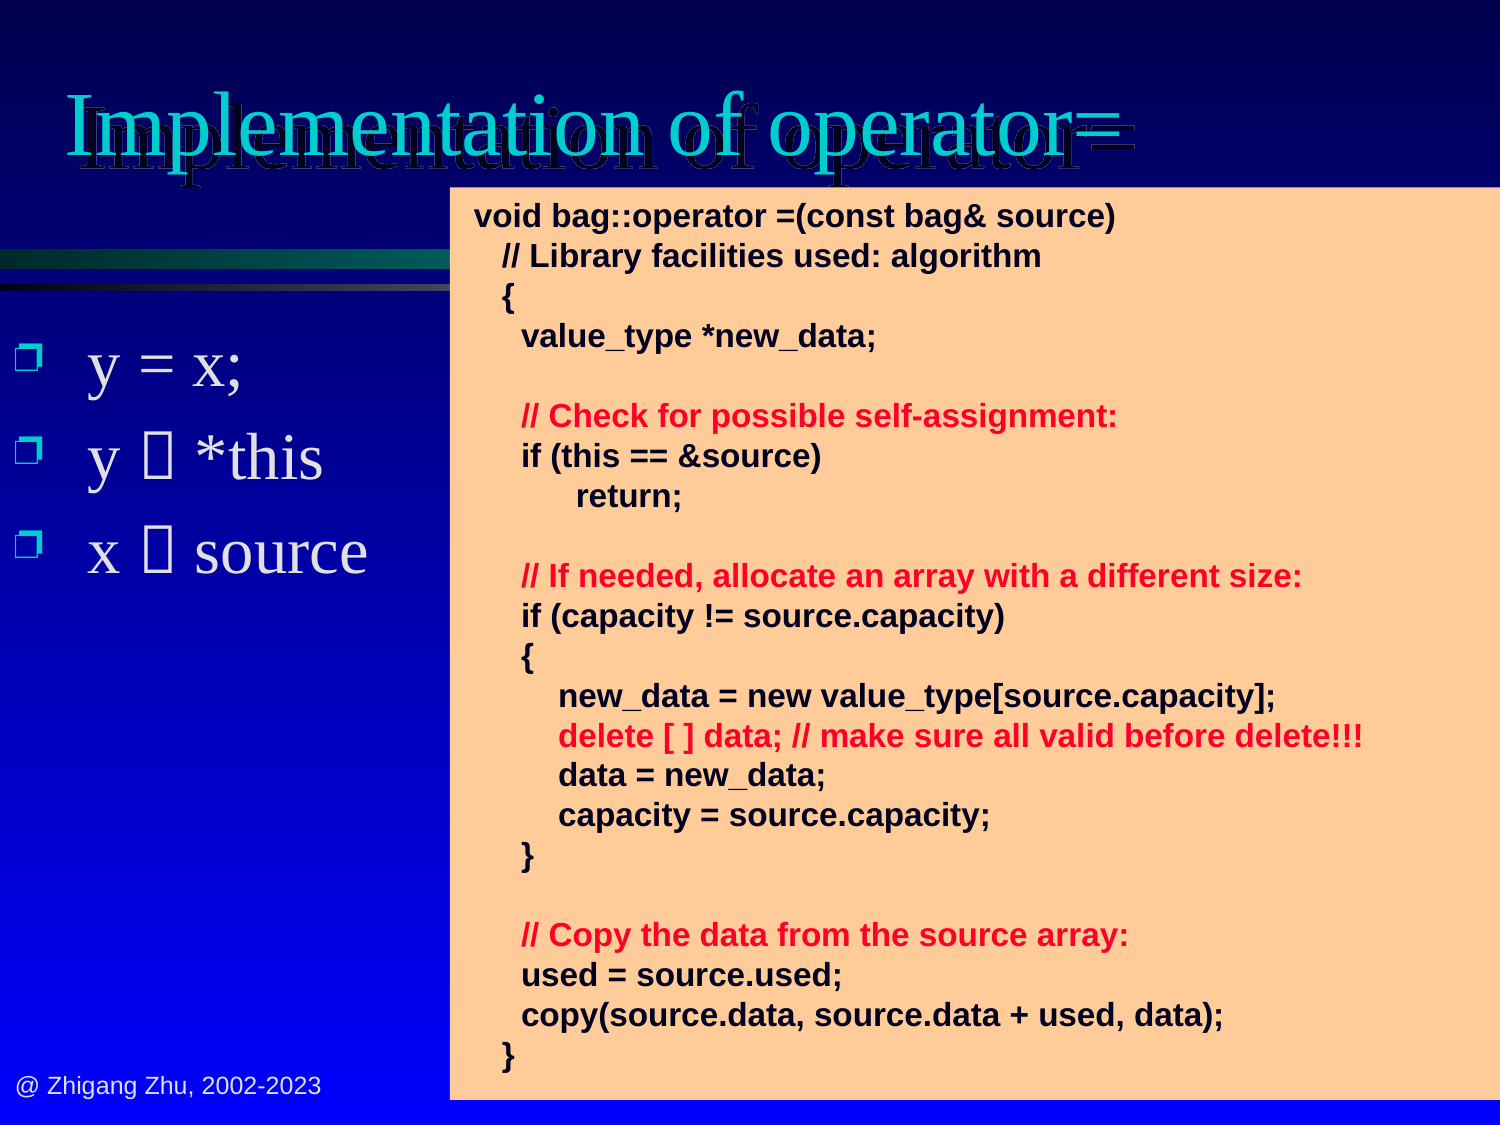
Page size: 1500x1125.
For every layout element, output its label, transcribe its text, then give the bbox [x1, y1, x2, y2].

title Implementation of operator= [49, 24, 1326, 213]
list y = x; y  *this x  source [0, 311, 449, 988]
text_box void bag::operator =(const bag& source) // Library facilities used: algorithm { value_type *new_data; // Check for possible self-assignment: if (this == &source) return; // If needed, allocate an array with a different size: if (capacity != source.capacity) { new_data = new value_type[source.capacity]; delete [ ] data; // make sure all valid before delete!!! data = new_data; capacity = source.capacity; } // Copy the data from the source array: used = source.used; copy(source.data, source.data + used, data); } [449, 187, 1500, 1100]
